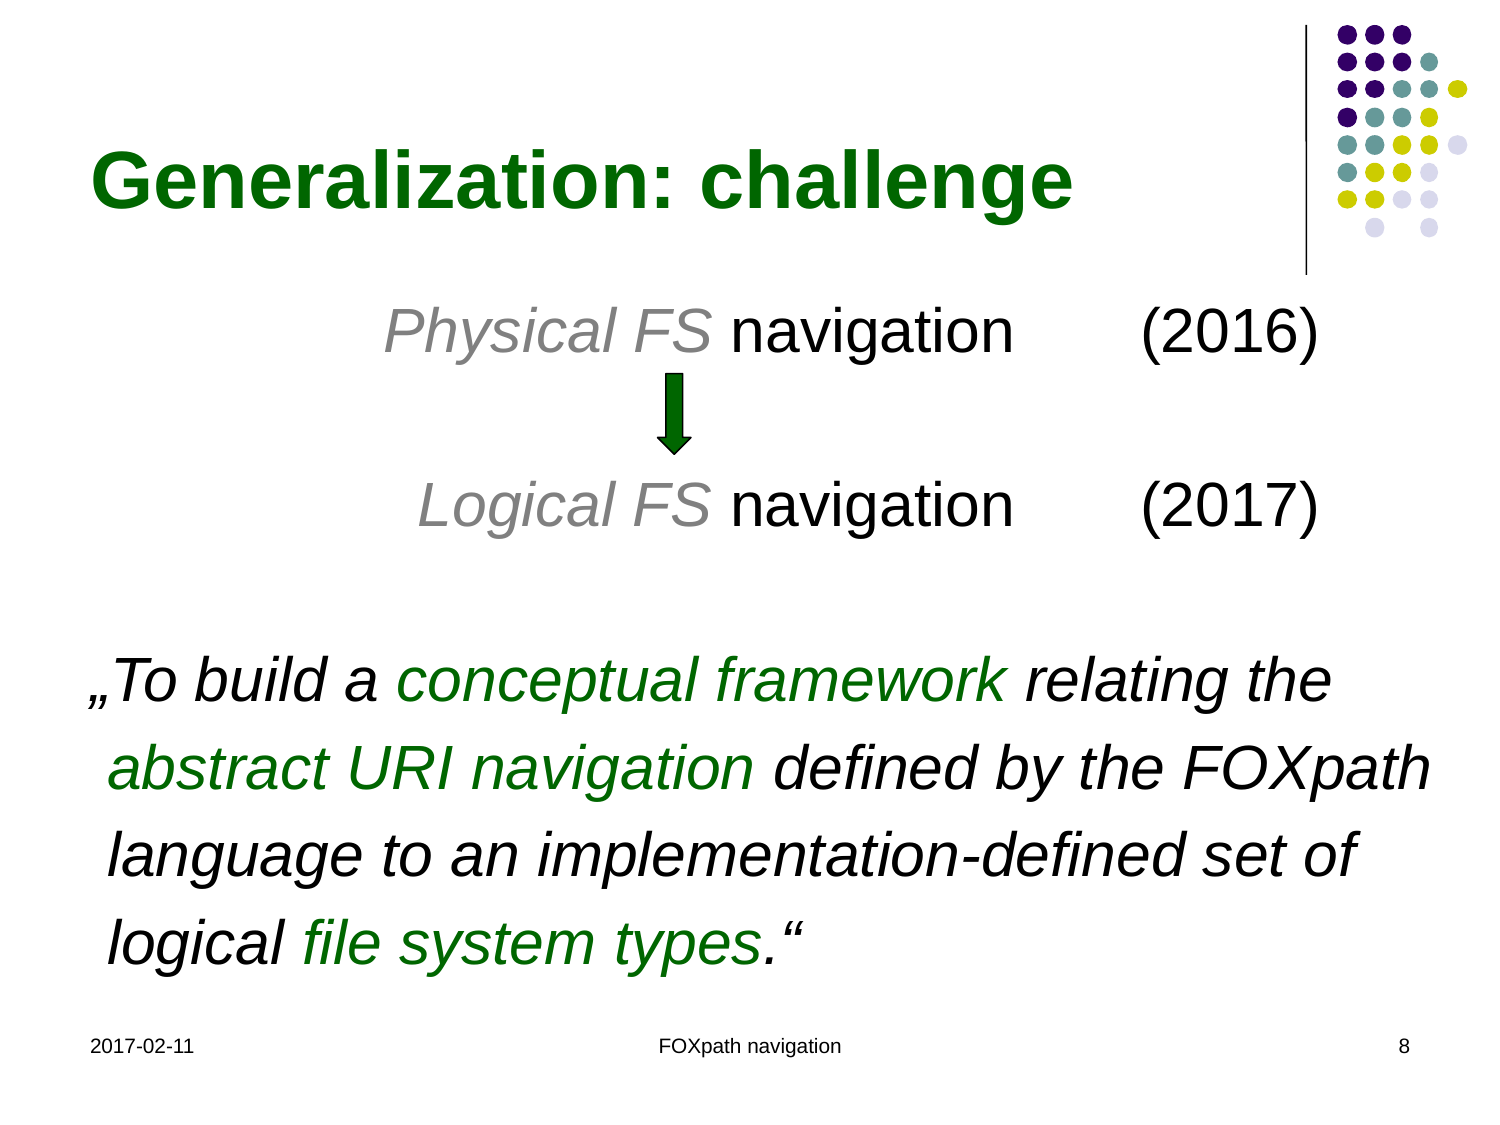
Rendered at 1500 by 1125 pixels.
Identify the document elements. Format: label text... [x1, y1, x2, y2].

list Physical FS navigation (2016) Logical FS navigation (2017) „To build a conceptual framework relating the abstract URI navigation defined by the FOXpath language to an implementation-defined set of logical file system types.“ [75, 282, 1500, 1006]
slide_number 8 [1074, 1025, 1425, 1100]
footer FOXpath navigation [478, 1025, 1022, 1100]
title Generalization: challenge [75, 20, 1313, 233]
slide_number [75, 1025, 425, 1100]
text_box [657, 373, 691, 455]
